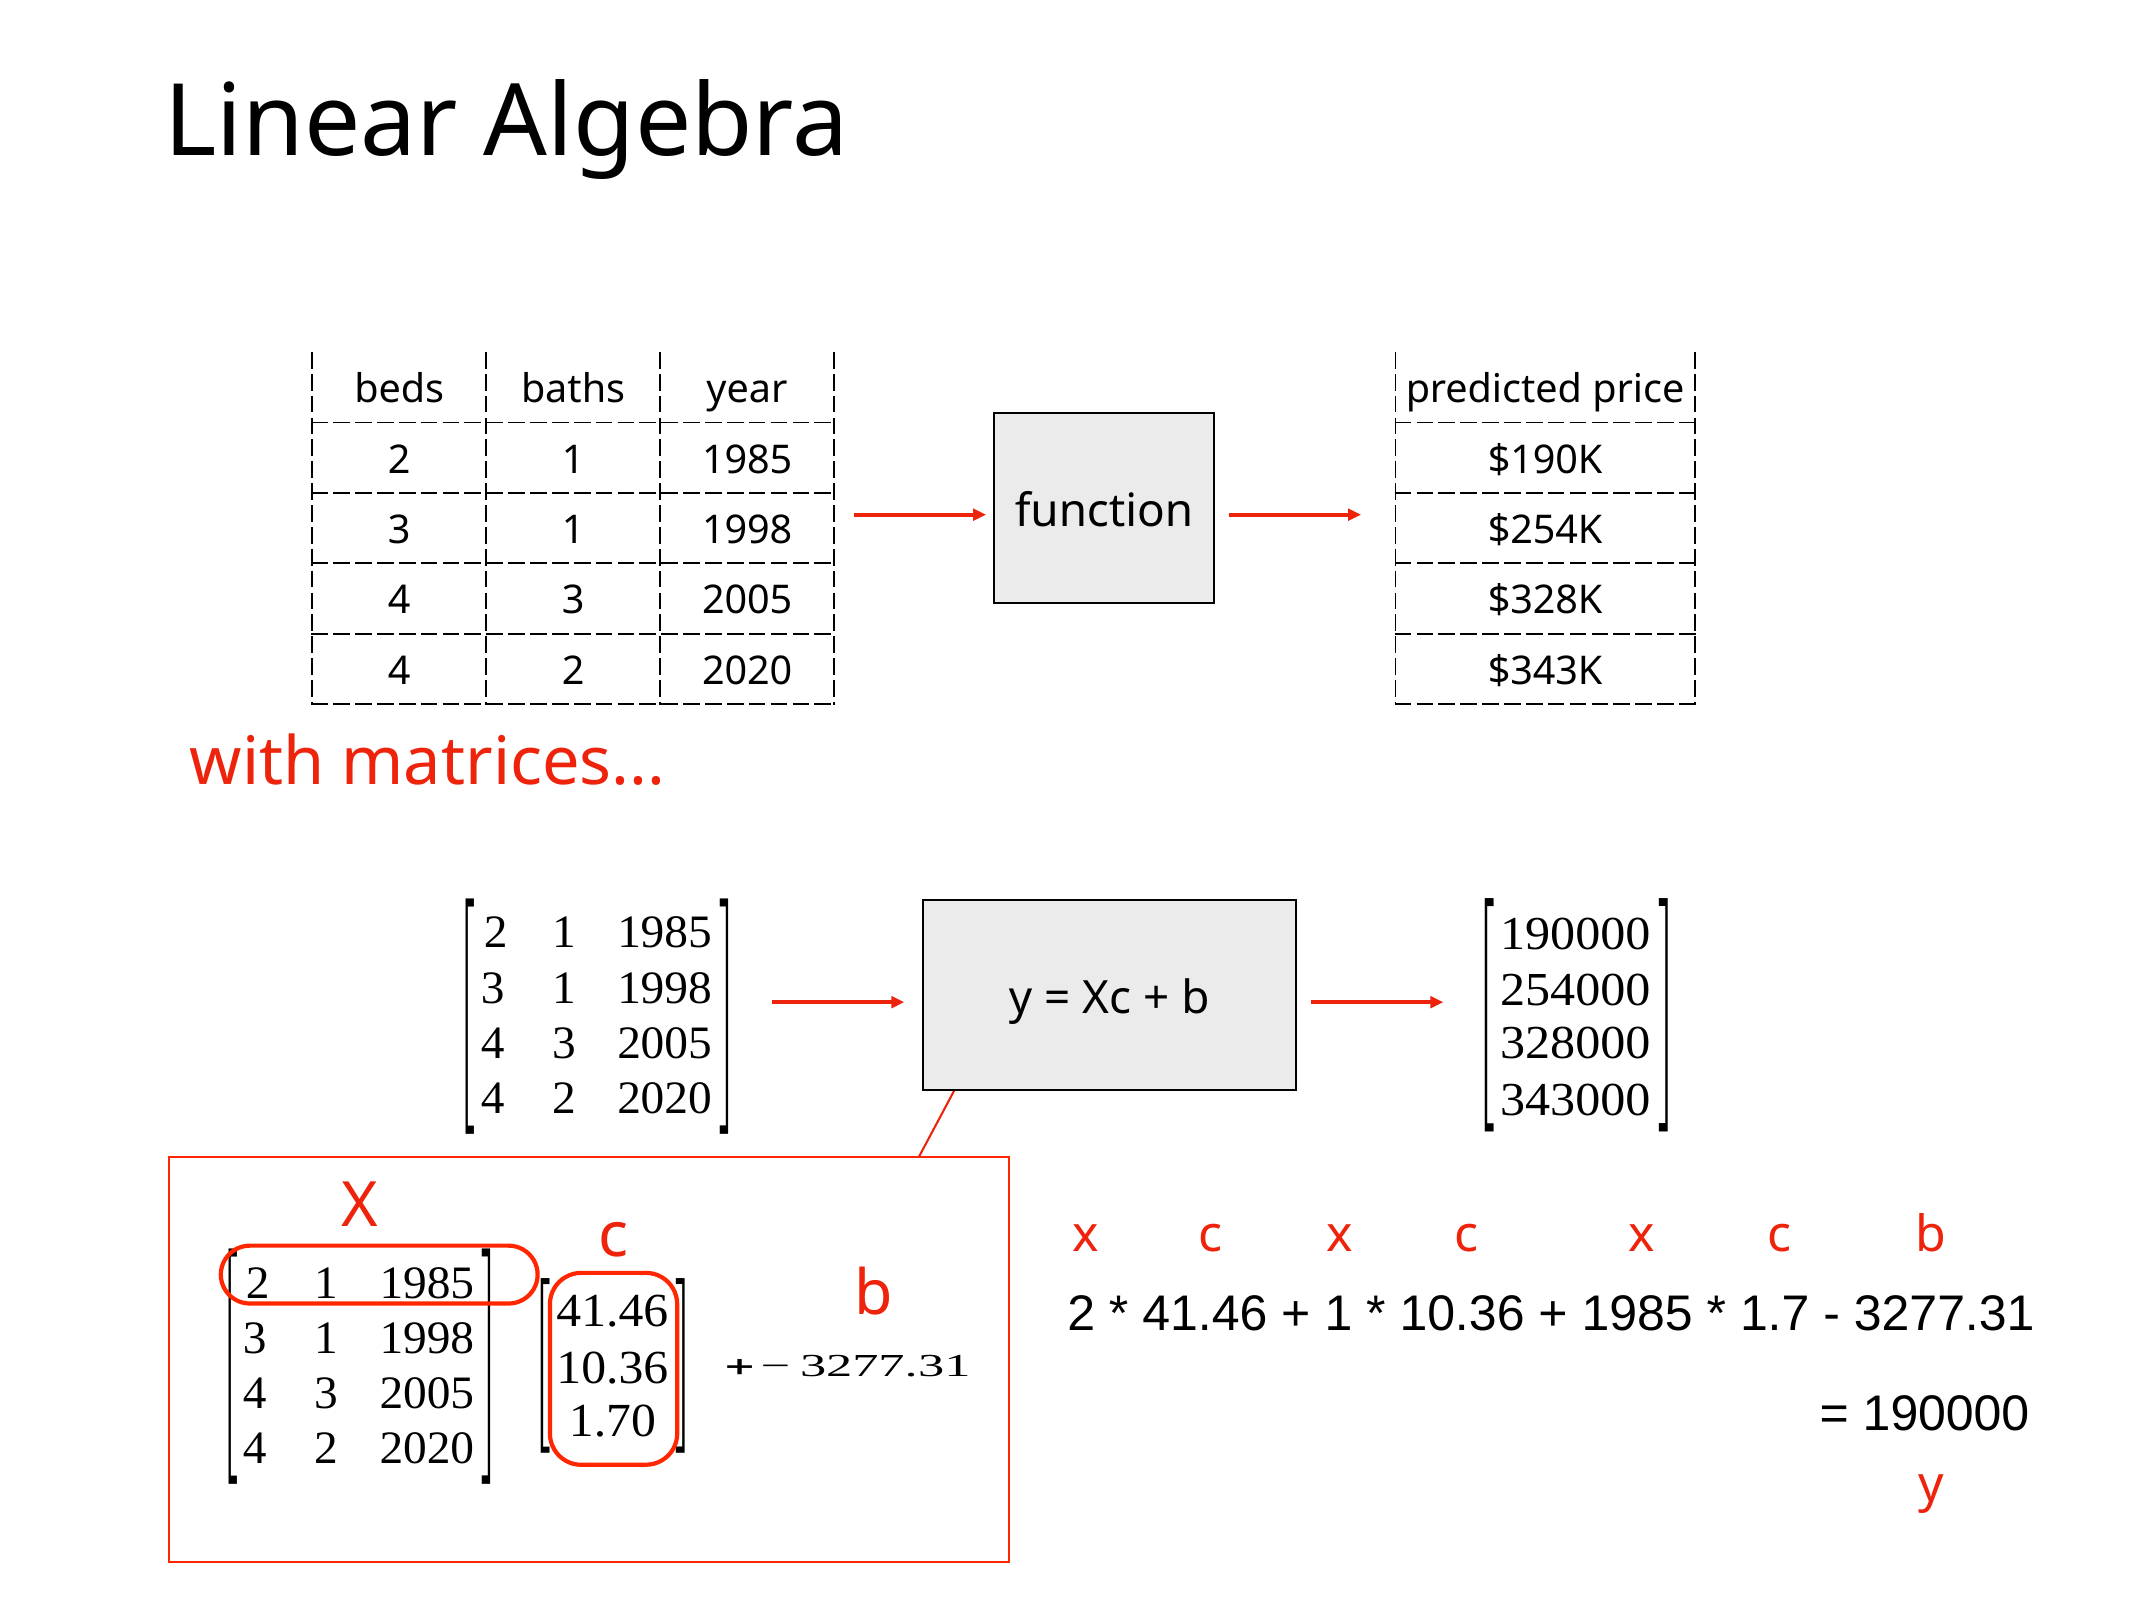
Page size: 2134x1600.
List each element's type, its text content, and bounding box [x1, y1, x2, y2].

table_cell 3 [312, 493, 486, 563]
table_cell $254K [1396, 493, 1695, 563]
table_header baths [486, 352, 660, 422]
text_box [549, 1272, 678, 1465]
table_header beds [312, 352, 486, 422]
text_box [772, 995, 904, 1009]
text_box [854, 508, 986, 521]
table_cell 1 [486, 493, 660, 563]
table_cell 2 [312, 422, 486, 493]
table_cell $328K [1396, 563, 1695, 634]
text_box c [1190, 1192, 1231, 1270]
table_header predicted price [1396, 352, 1695, 422]
text_box c [1446, 1192, 1487, 1270]
text_box x [1620, 1192, 1664, 1270]
table_cell 1 [486, 422, 660, 493]
text_box [168, 1157, 1010, 1562]
text_box [220, 1245, 538, 1304]
table_cell $343K [1396, 634, 1695, 684]
title Linear Algebra [155, 41, 2057, 191]
table_cell 4 [312, 563, 486, 634]
text_box [1311, 995, 1444, 1009]
text_box = 190000 [1811, 1372, 2038, 1450]
table_cell 1985 [660, 422, 834, 493]
text_box function [994, 412, 1215, 603]
table_cell 2020 [660, 634, 834, 684]
table_cell $190K [1396, 422, 1695, 493]
table_header year [660, 352, 834, 422]
table_cell 2 [486, 634, 660, 684]
table_cell 1998 [660, 493, 834, 563]
table_cell 2005 [660, 563, 834, 634]
text_box y [1910, 1442, 1953, 1520]
text_box [1229, 508, 1361, 521]
table_cell 4 [312, 634, 486, 684]
text_box x [1317, 1192, 1362, 1270]
text_box c [1758, 1192, 1800, 1270]
text_box x [1063, 1192, 1107, 1270]
text_box y = Xc + b [922, 900, 1297, 1091]
text_box with matrices... [181, 684, 2081, 833]
table_cell 3 [486, 563, 660, 634]
text_box b [1907, 1192, 1955, 1270]
text_box 2 * 41.46 + 1 * 10.36 + 1985 * 1.7 - 3277.31 [1058, 1272, 2044, 1350]
